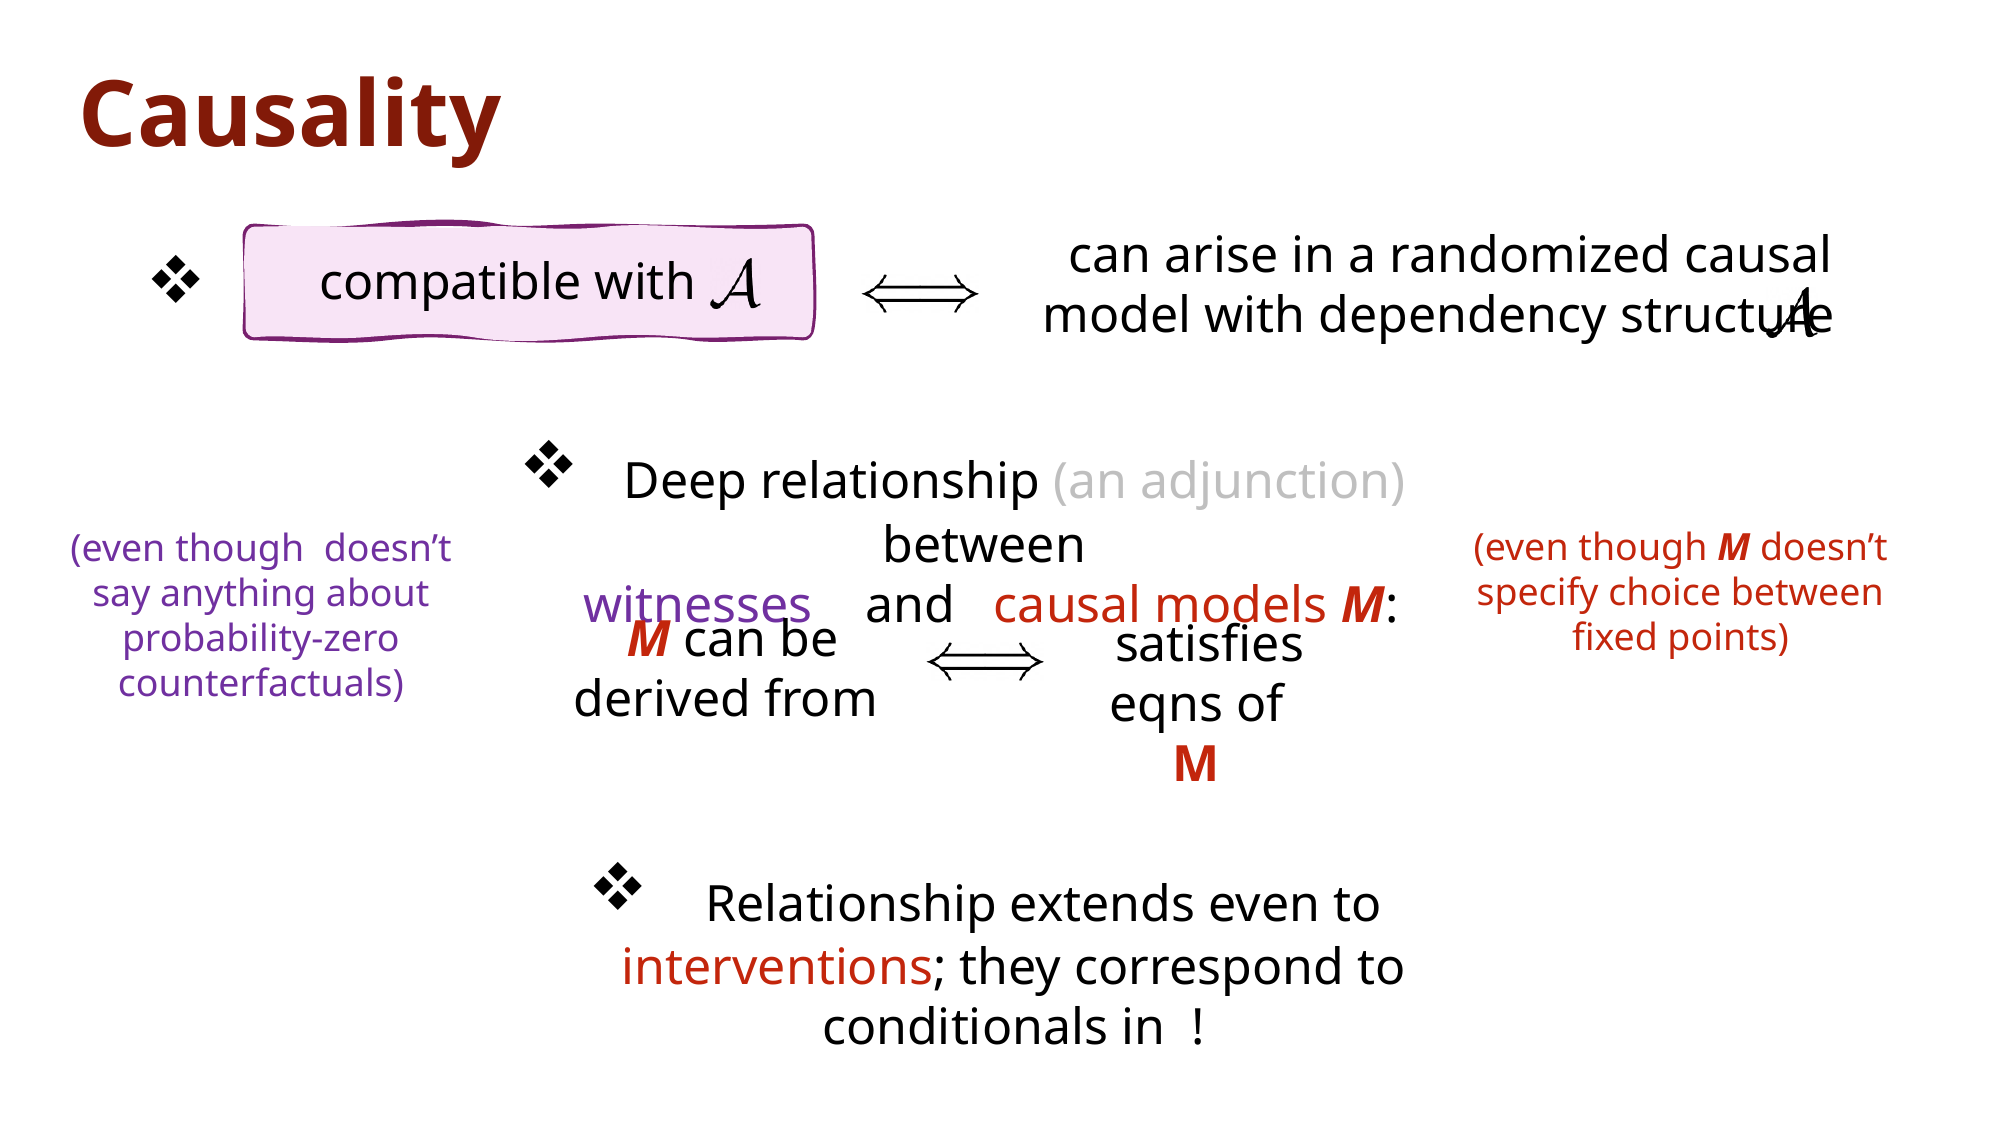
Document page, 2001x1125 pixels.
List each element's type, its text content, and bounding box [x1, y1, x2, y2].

picture [1766, 287, 1818, 338]
picture [710, 258, 761, 309]
title Causality [63, 8, 620, 226]
text_box [245, 225, 814, 342]
picture [926, 642, 1044, 681]
text_box [131, 240, 342, 416]
text_box (even though M doesn’t specify choice between fixed points) [1444, 515, 1917, 665]
picture [861, 274, 979, 313]
